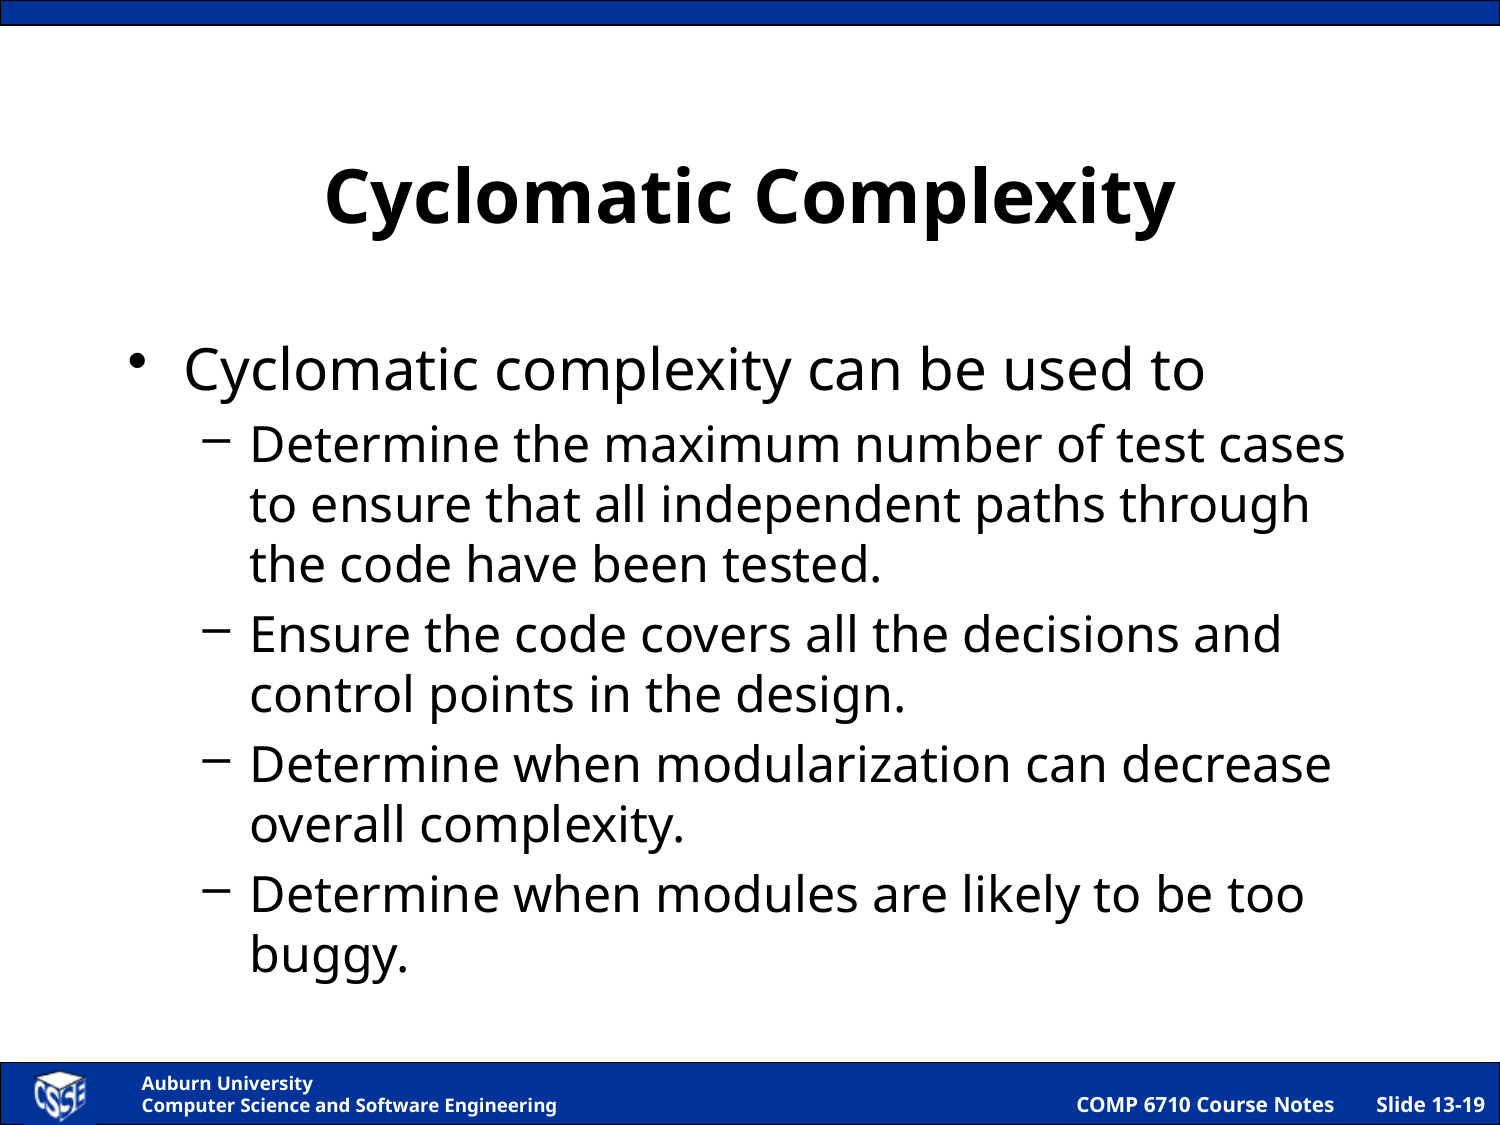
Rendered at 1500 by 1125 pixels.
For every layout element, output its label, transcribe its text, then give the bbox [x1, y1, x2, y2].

picture [24, 1066, 96, 1125]
title Cyclomatic Complexity [112, 99, 1388, 288]
list Cyclomatic complexity can be used to Determine the maximum number of test cases to ensure that all independent paths through the code have been tested. Ensure the code covers all the decisions and control points in the design. Determine when modularization can decrease overall complexity. Determine when modules are likely to be too buggy. [112, 324, 1388, 1001]
